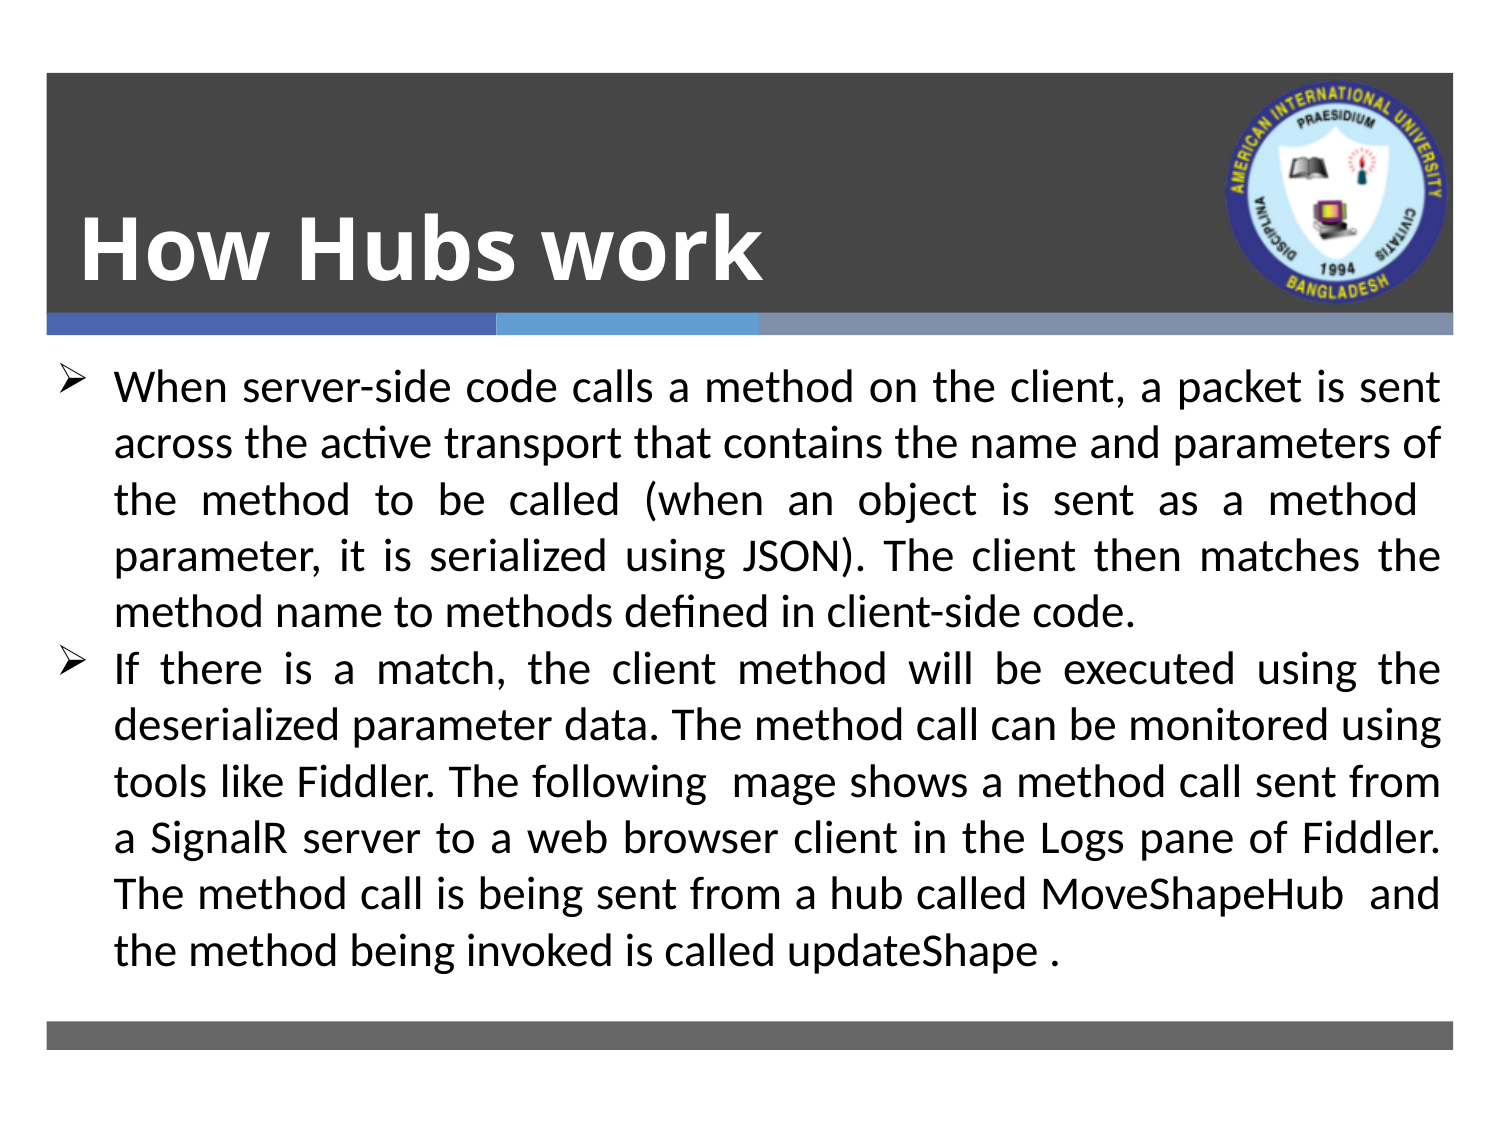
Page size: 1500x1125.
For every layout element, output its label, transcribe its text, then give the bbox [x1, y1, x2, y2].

picture [1220, 75, 1454, 310]
text_box When server-side code calls a method on the client, a packet is sent across the active transport that contains the name and parameters of the method to be called (when an object is sent as a method parameter, it is serialized using JSON). The client then matches the method name to methods defined in client-side code. If there is a match, the client method will be executed using the deserialized parameter data. The method call can be monitored using tools like Fiddler. The following mage shows a method call sent from a SignalR server to a web browser client in the Logs pane of Fiddler. The method call is being sent from a hub called MoveShapeHub and the method being invoked is called updateShape . [41, 332, 1459, 998]
title How Hubs work [62, 127, 1210, 306]
